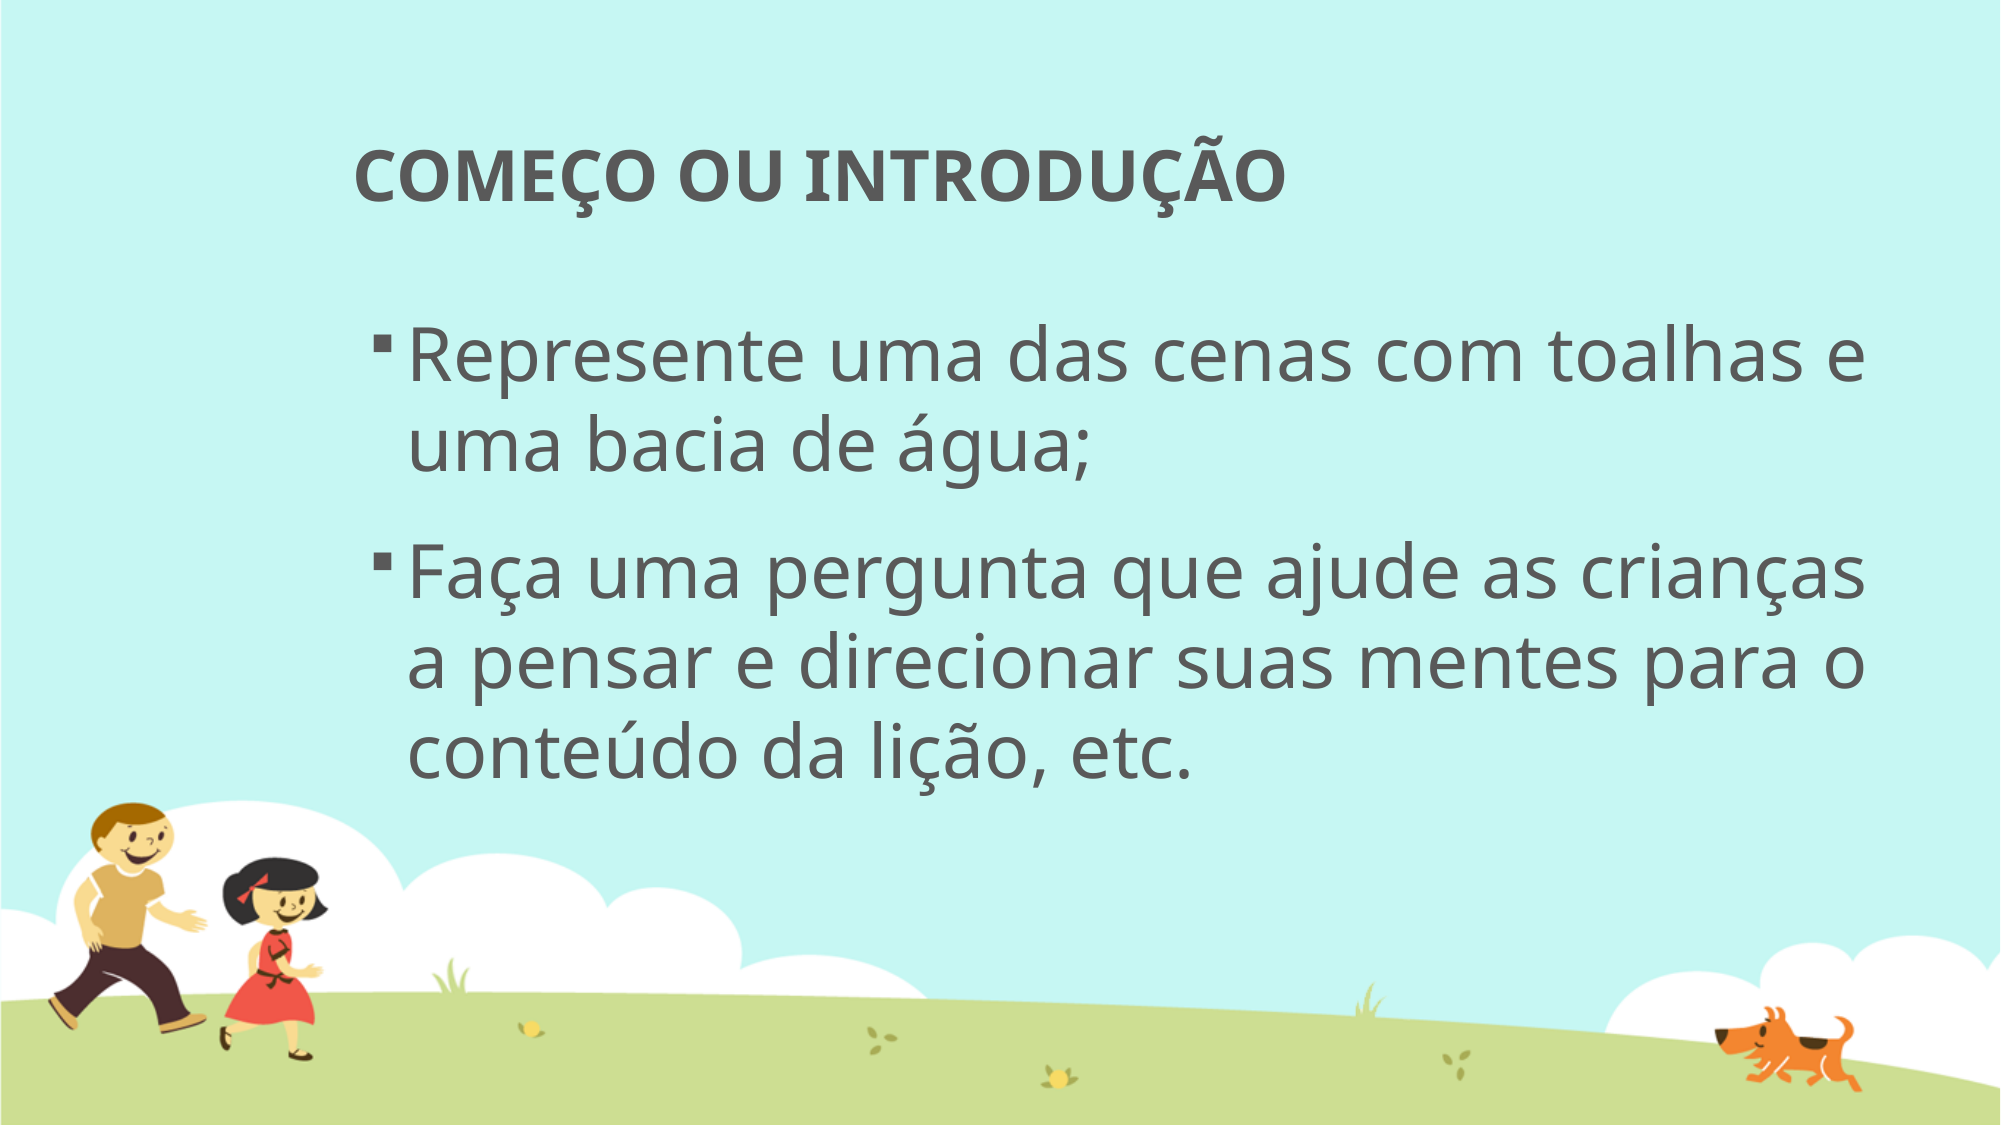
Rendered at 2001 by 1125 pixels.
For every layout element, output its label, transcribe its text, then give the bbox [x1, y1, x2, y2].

title COMEÇO OU INTRODUÇÃO [337, 27, 1875, 225]
picture [0, 0, 2001, 1125]
list Represente uma das cenas com toalhas e uma bacia de água; Faça uma pergunta que ajude as crianças a pensar e direcionar suas mentes para o conteúdo da lição, etc. [346, 298, 1884, 974]
